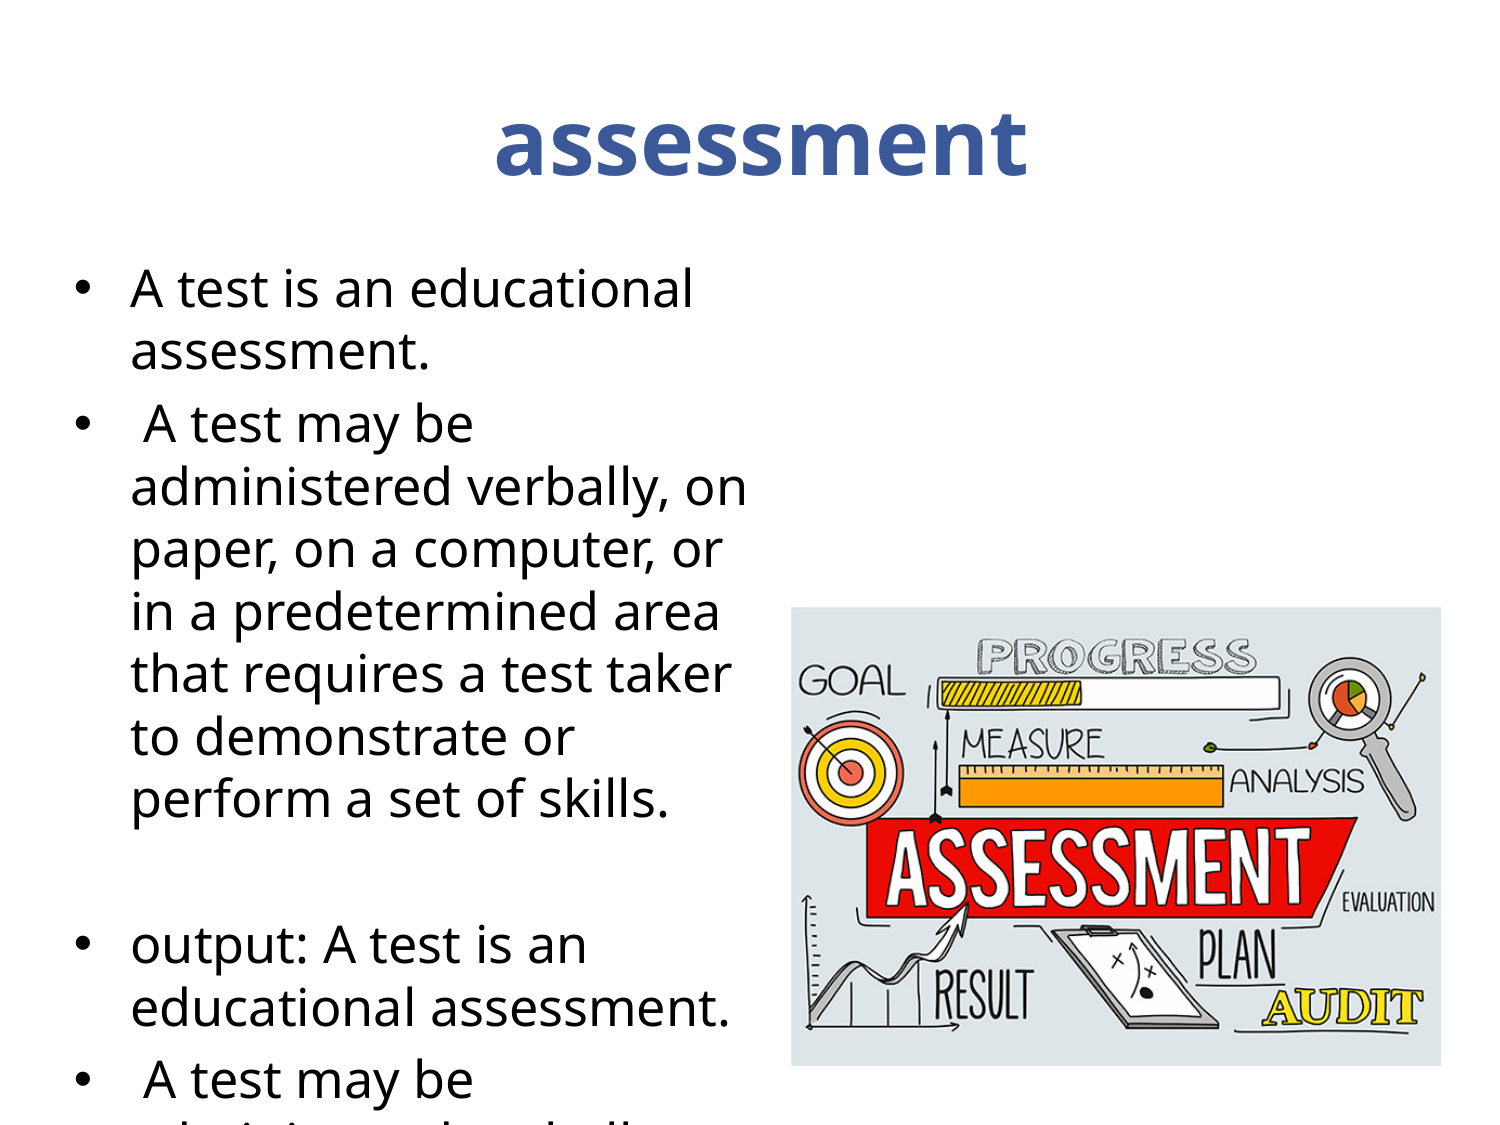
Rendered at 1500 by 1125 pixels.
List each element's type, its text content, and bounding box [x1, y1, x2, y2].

title assessment [75, 45, 1425, 233]
picture [791, 606, 1442, 1067]
list A test is an educational assessment. A test may be administered verbally, on paper, on a computer, or in a predetermined area that requires a test taker to demonstrate or perform a set of skills. output: A test is an educational assessment. A test may be administered verbally, on paper, on a computer, or in a [59, 248, 768, 1066]
